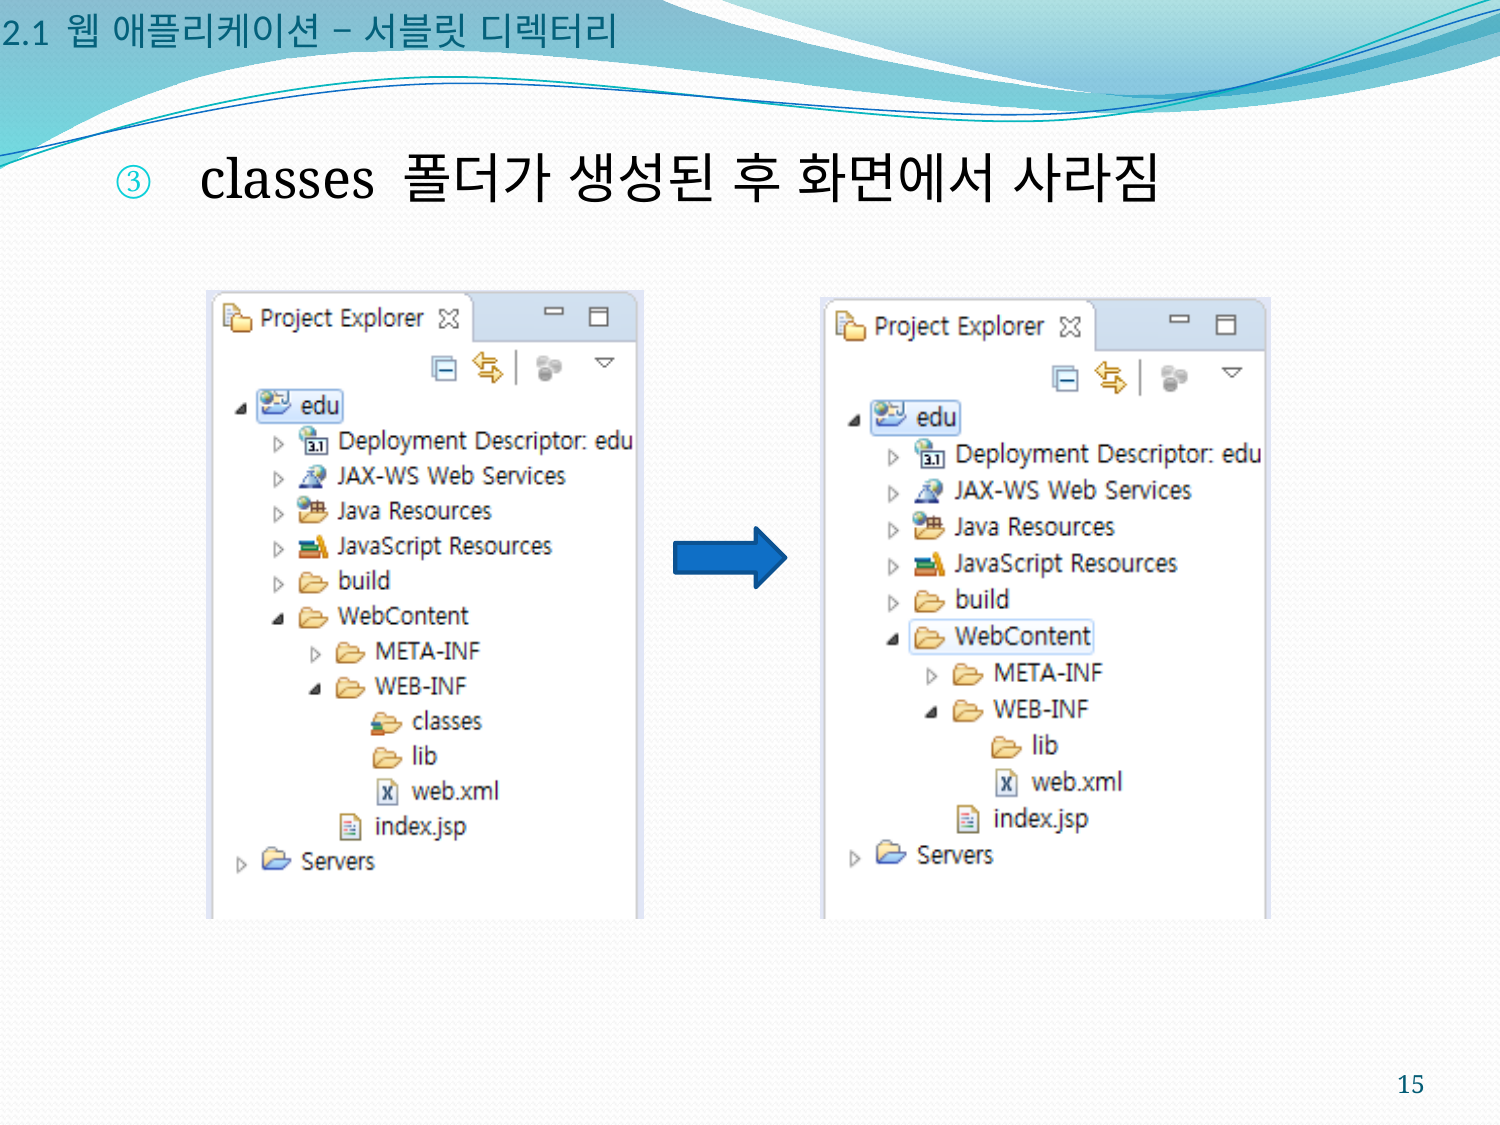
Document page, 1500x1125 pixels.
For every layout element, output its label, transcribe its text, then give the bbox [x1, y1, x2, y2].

picture [206, 290, 644, 920]
text_box classes 폴더가 생성된 후 화면에서 사라짐 [100, 137, 1451, 220]
picture [820, 297, 1271, 920]
slide_number 15 [1299, 1042, 1425, 1103]
text_box 2.1 웹 애플리케이션 – 서블릿 디렉터리 [1, 0, 1365, 54]
text_box [673, 526, 788, 590]
